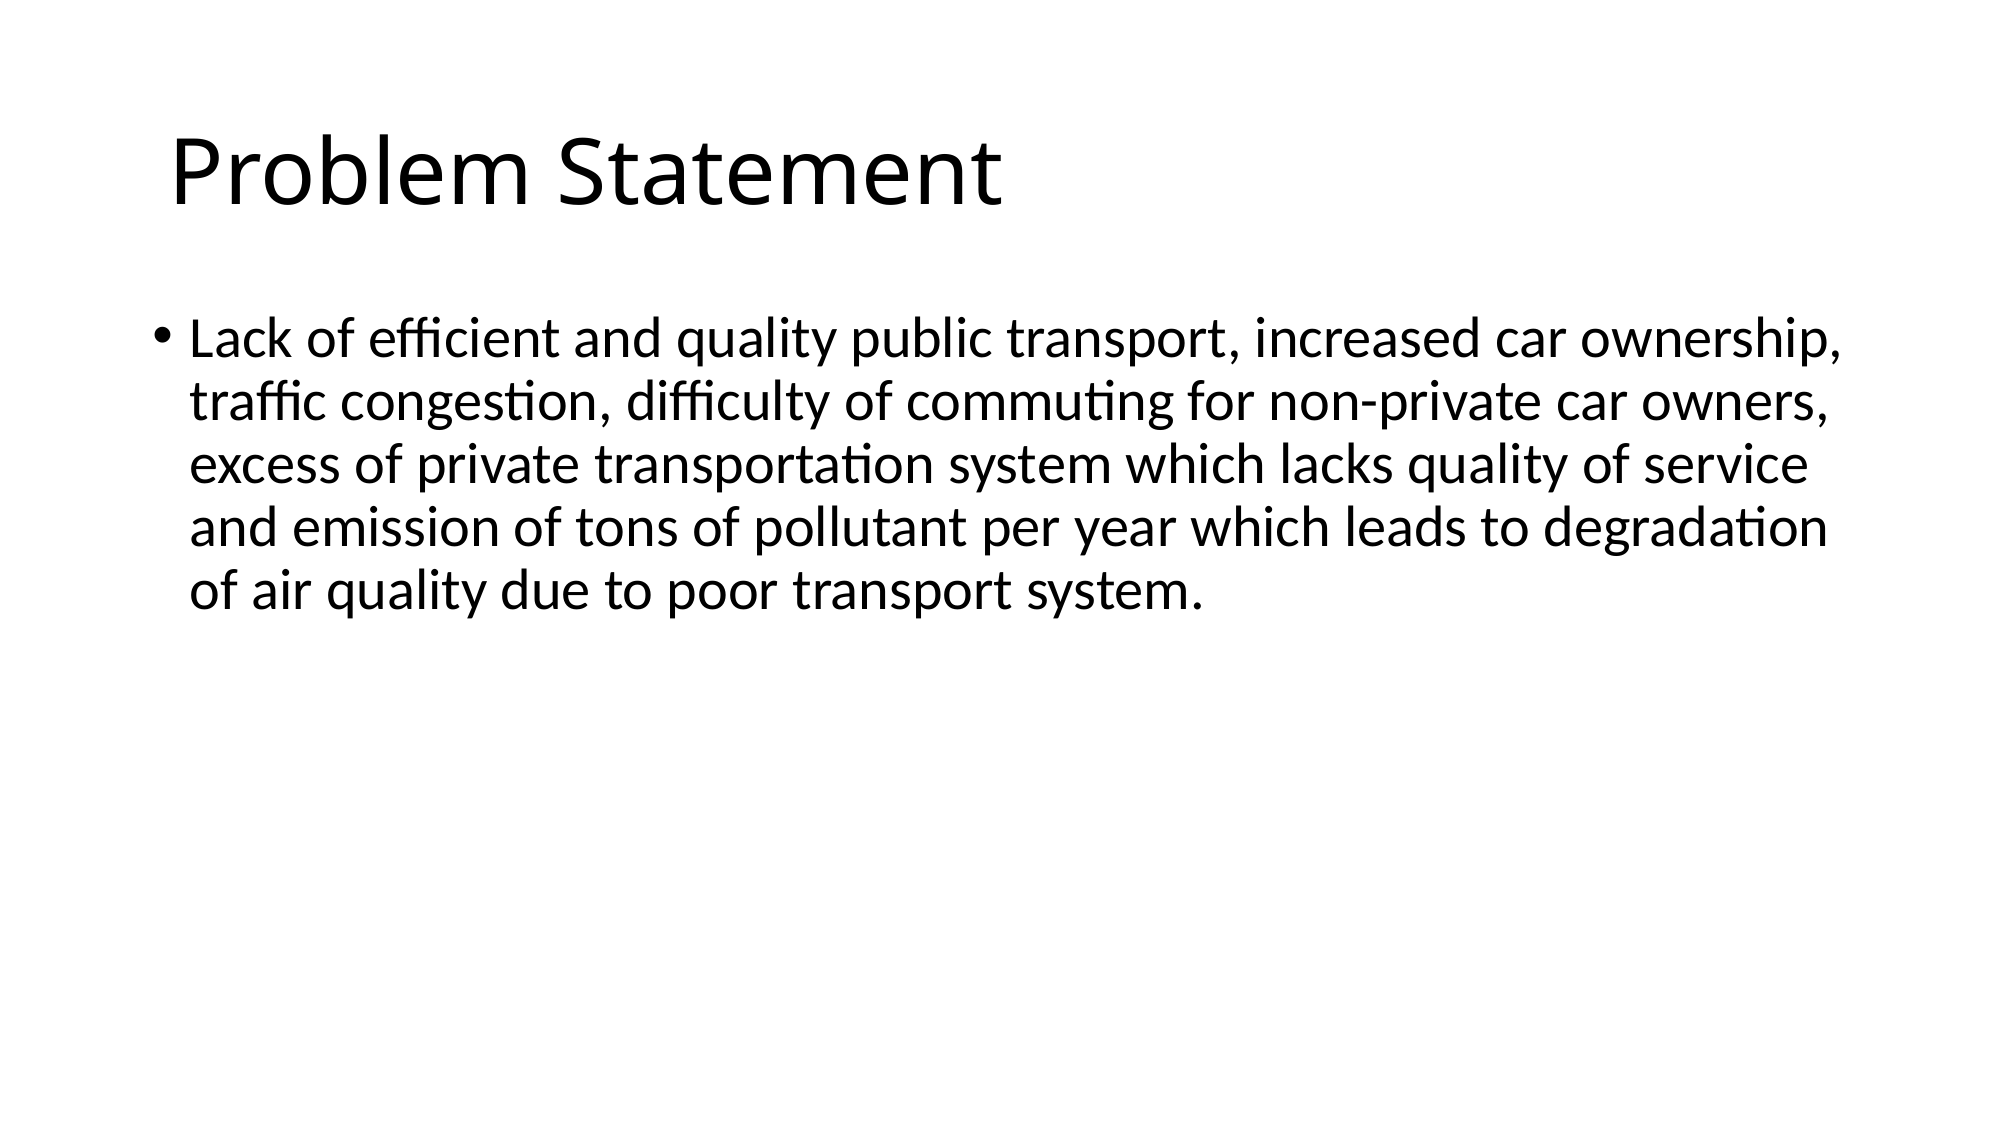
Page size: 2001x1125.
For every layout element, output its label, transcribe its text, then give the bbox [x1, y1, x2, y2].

list Lack of efficient and quality public transport, increased car ownership, traffic congestion, difficulty of commuting for non-private car owners, excess of private transportation system which lacks quality of service and emission of tons of pollutant per year which leads to degradation of air quality due to poor transport system. [137, 299, 1863, 1014]
title Problem Statement [153, 65, 1879, 284]
